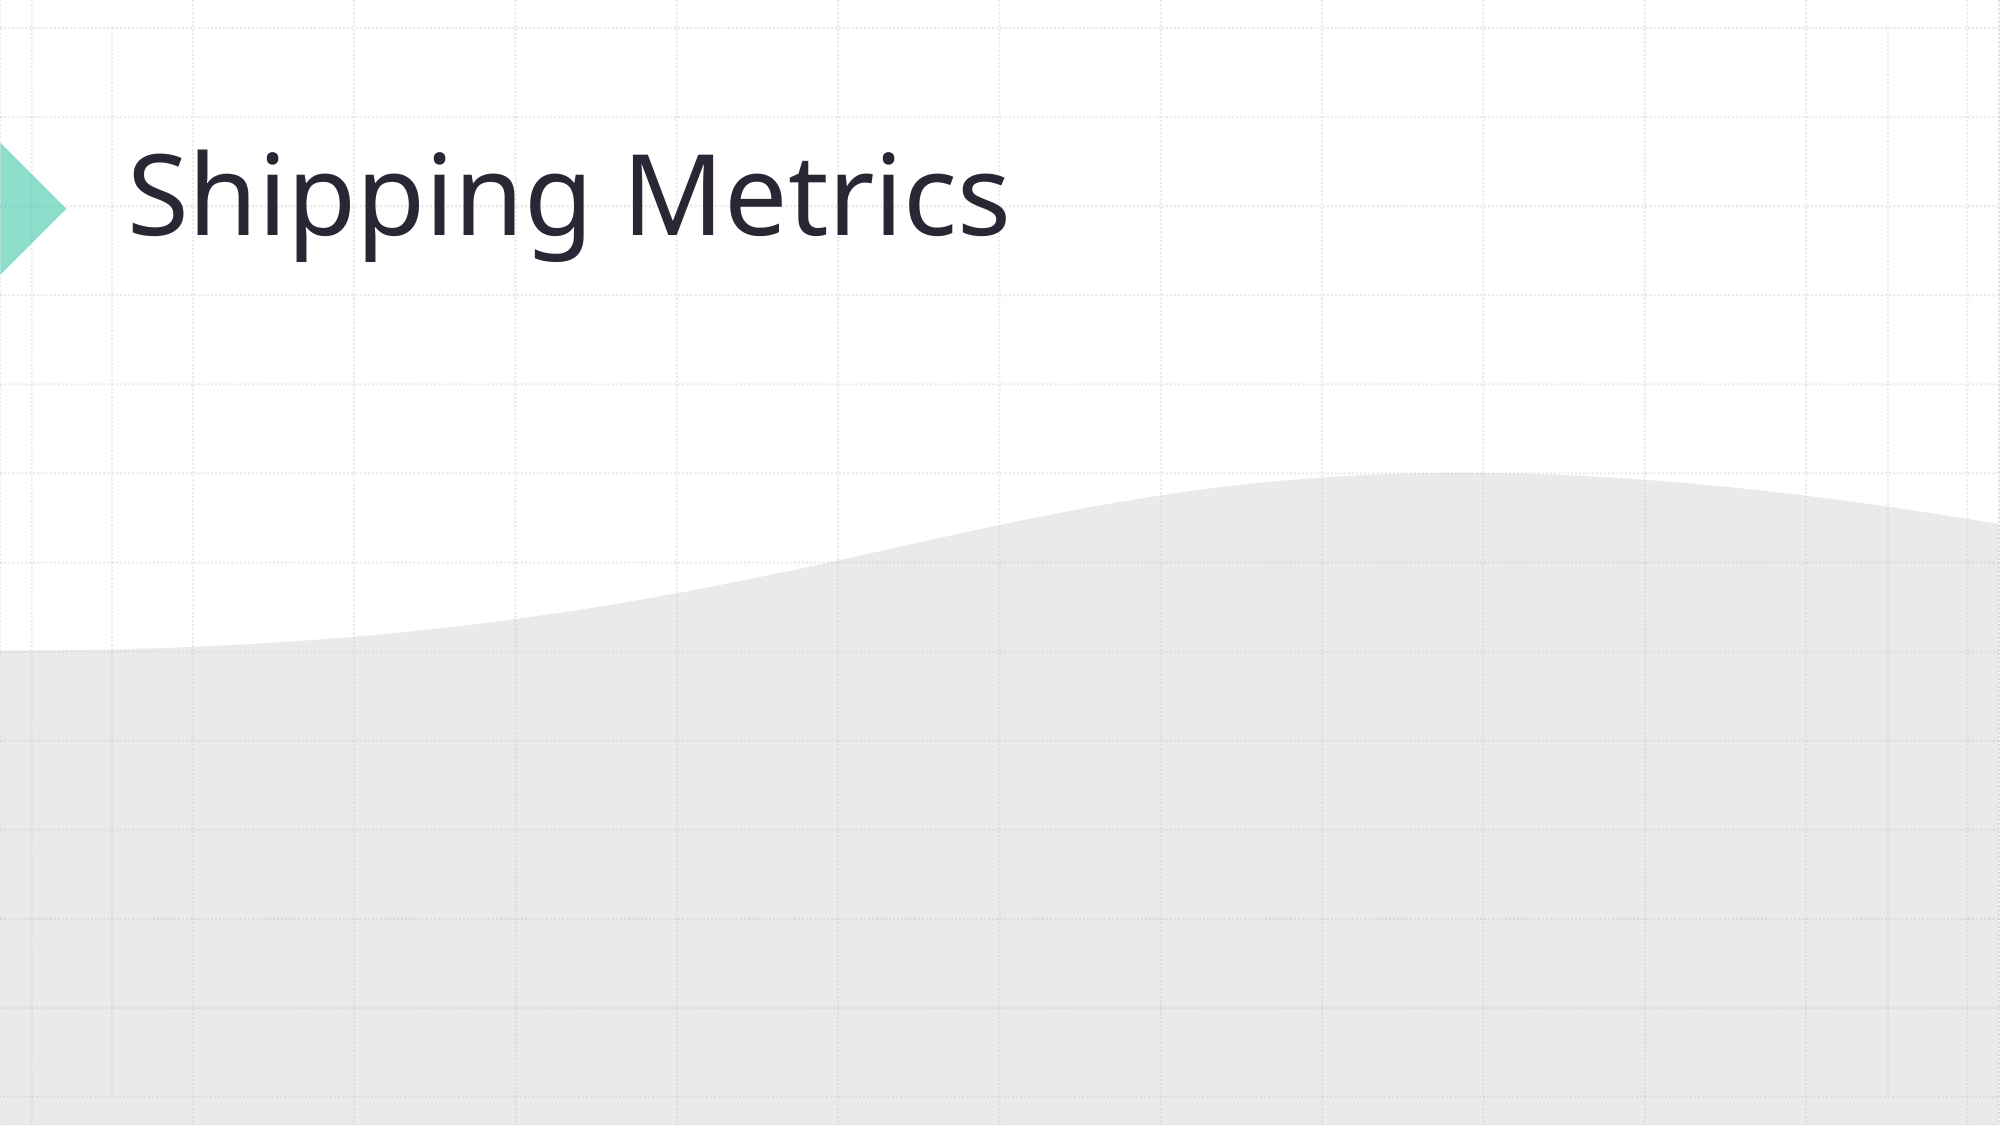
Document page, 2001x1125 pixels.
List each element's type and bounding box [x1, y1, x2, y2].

text_box [0, 0, 2000, 1125]
